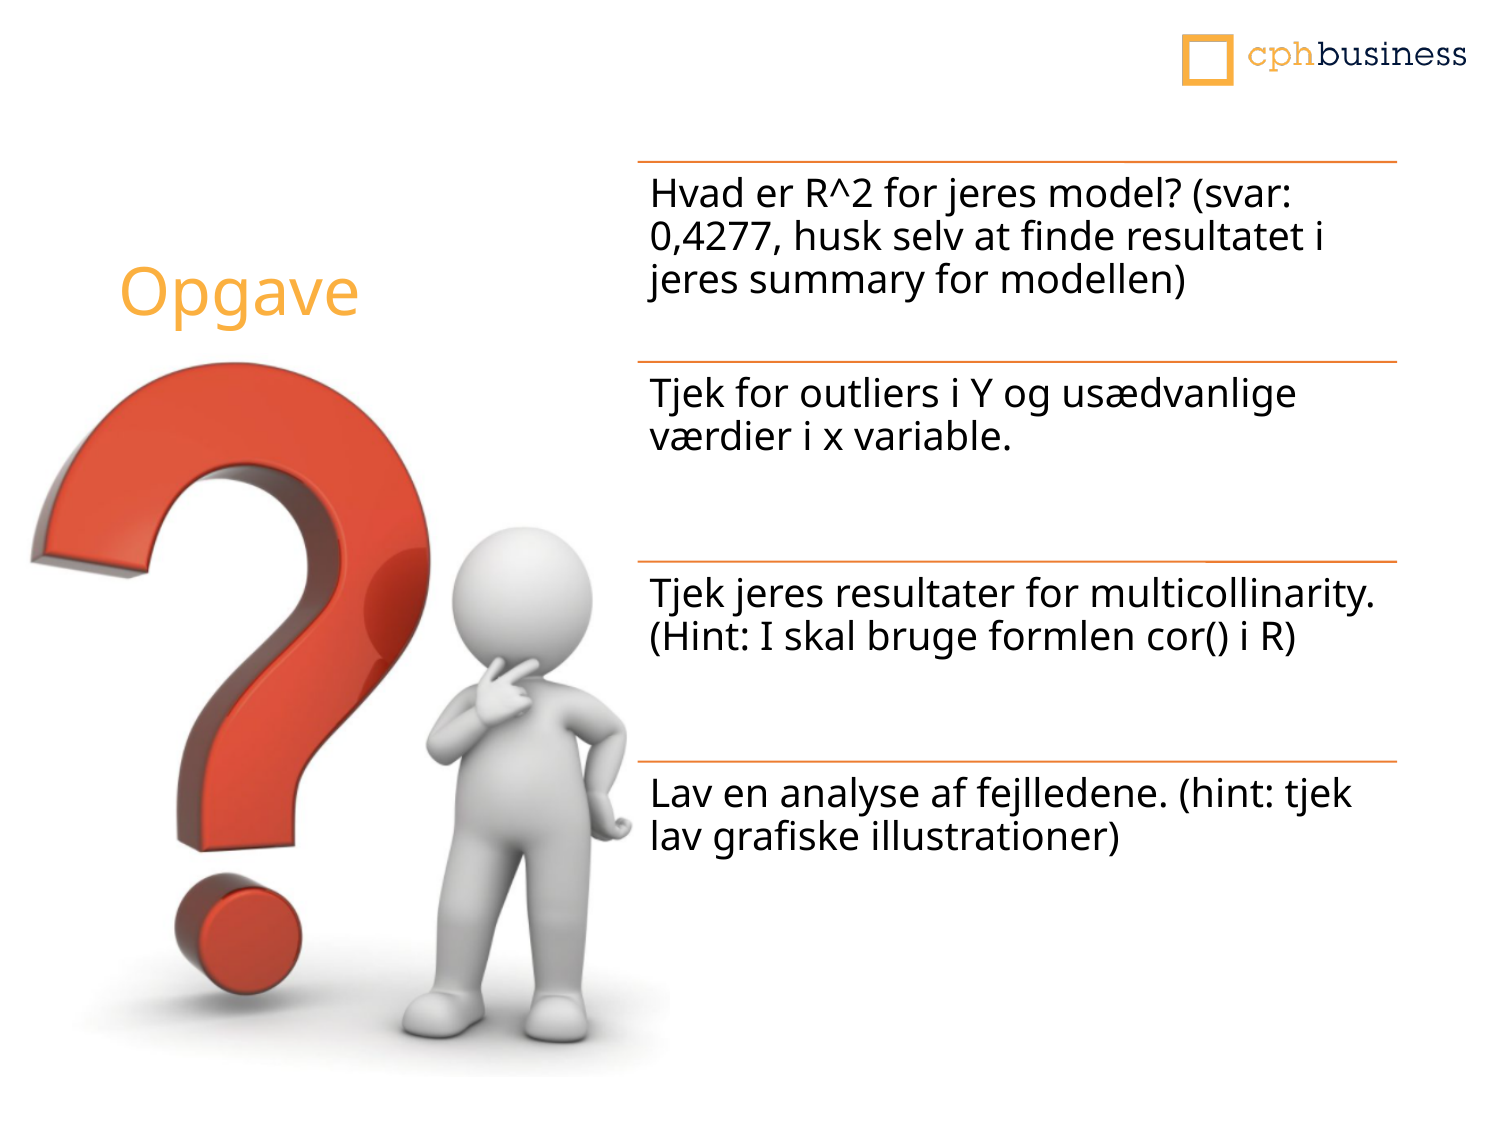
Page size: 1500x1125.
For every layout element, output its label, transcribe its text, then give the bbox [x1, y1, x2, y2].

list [637, 161, 1398, 962]
picture [21, 353, 670, 1077]
title Opgave [103, 75, 588, 338]
picture [1131, 0, 1500, 137]
